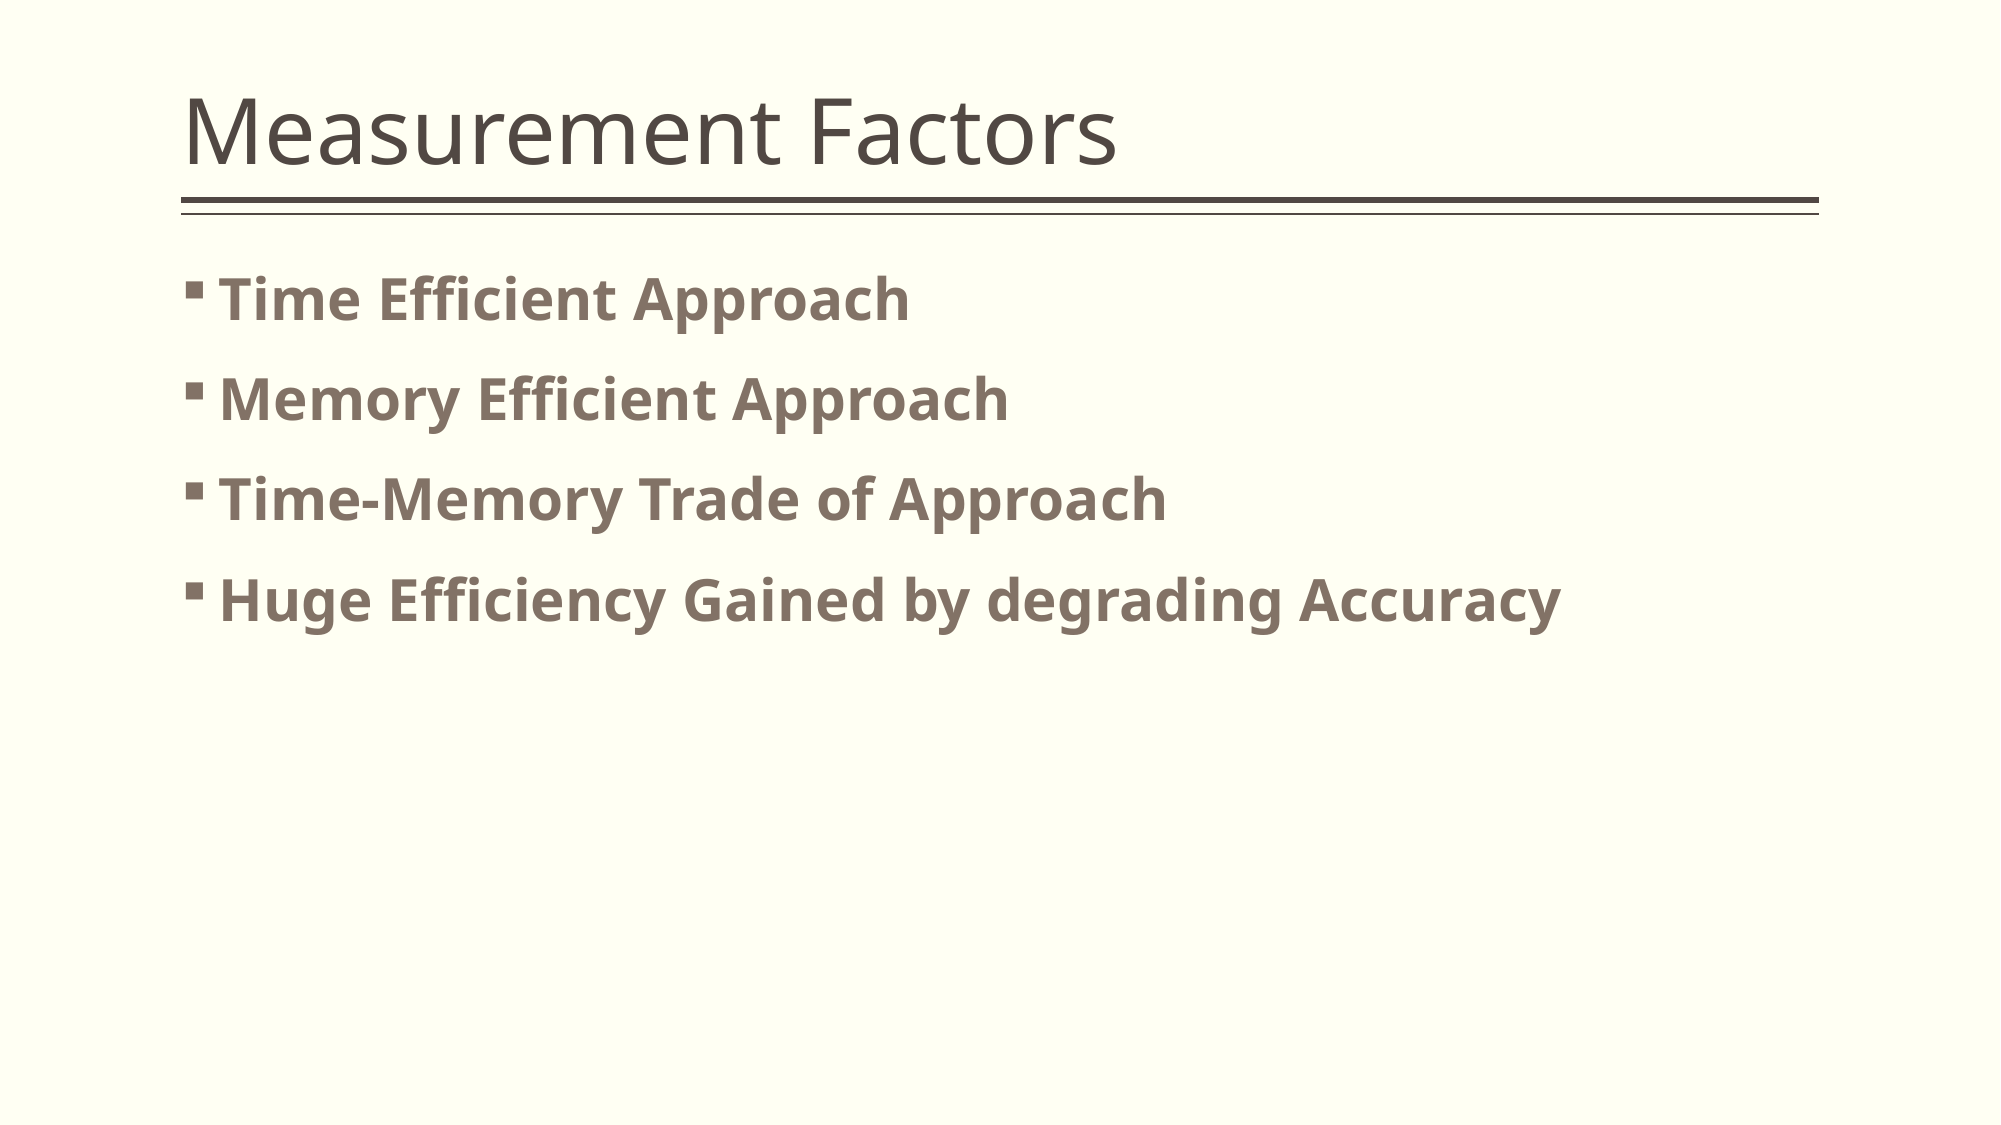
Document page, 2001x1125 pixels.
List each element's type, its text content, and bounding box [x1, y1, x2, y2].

title Measurement Factors [181, 12, 1819, 193]
list Time Efficient Approach Memory Efficient Approach Time-Memory Trade of Approach Huge Efficiency Gained by degrading Accuracy [181, 262, 1819, 1013]
